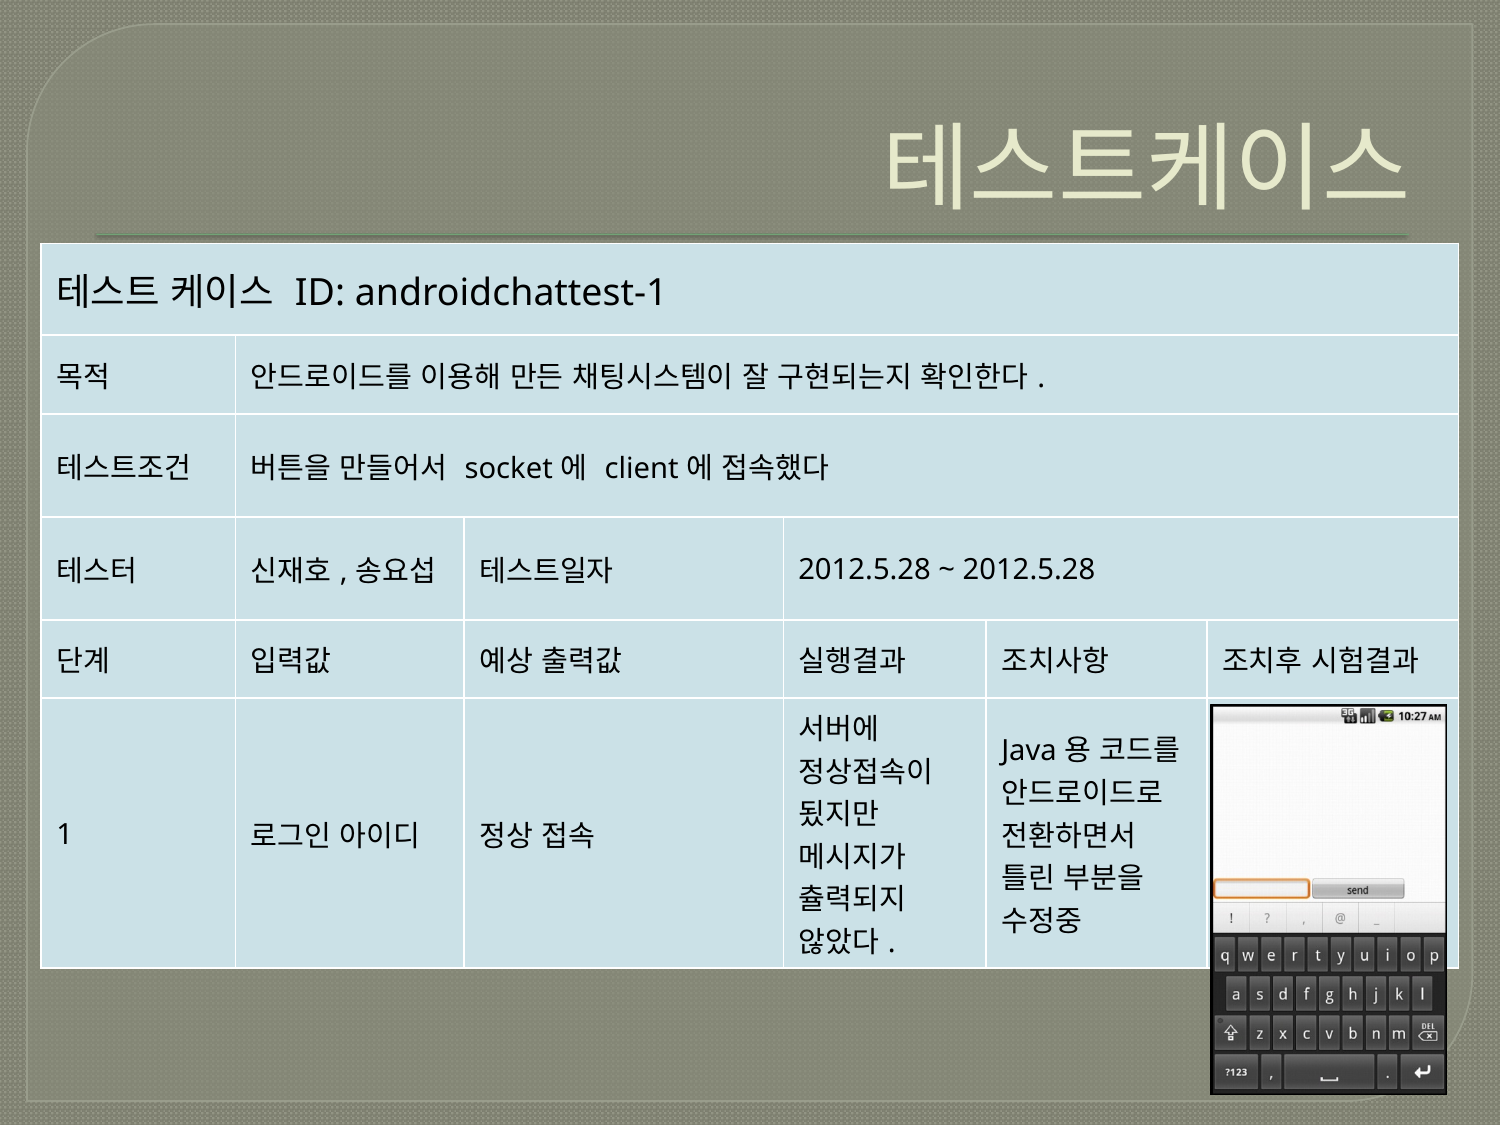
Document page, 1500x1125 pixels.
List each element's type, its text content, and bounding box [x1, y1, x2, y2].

table_cell 조치사항 [987, 621, 1206, 697]
table_cell 신재호,송요섭 [236, 518, 463, 619]
table_cell [1208, 699, 1458, 967]
table_cell 테스트조건 [42, 415, 235, 516]
table_cell 조치후 시험결과 [1208, 621, 1458, 697]
table_cell 테스터 [42, 518, 235, 619]
table_cell 안드로이드를 이용해 만든 채팅시스템이 잘 구현되는지 확인한다. [236, 336, 1458, 413]
table_cell 예상 출력값 [465, 621, 783, 697]
table_cell 테스트일자 [465, 518, 783, 619]
table_cell Java용 코드를 안드로이드로 전환하면서 틀린 부분을 수정중 [987, 699, 1206, 967]
table_cell 서버에 정상접속이 됬지만 메시지가 츌력되지 않았다. [784, 699, 985, 967]
table_cell 2012.5.28 ~ 2012.5.28 [784, 518, 1458, 619]
picture [1210, 703, 1448, 1095]
table_cell 정상 접속 [465, 699, 783, 967]
table_cell 버튼을 만들어서 socket에 client에 접속했다 [236, 415, 1458, 516]
title 테스트케이스 [75, 41, 1425, 230]
table_cell 단계 [42, 621, 235, 697]
table_cell 1 [42, 699, 235, 967]
table_cell 로그인 아이디 [236, 699, 463, 967]
table_cell 실행결과 [784, 621, 985, 697]
table_cell 목적 [42, 336, 235, 413]
table_header 테스트 케이스 ID: androidchattest-1 [42, 244, 1458, 334]
table_cell 입력값 [236, 621, 463, 697]
